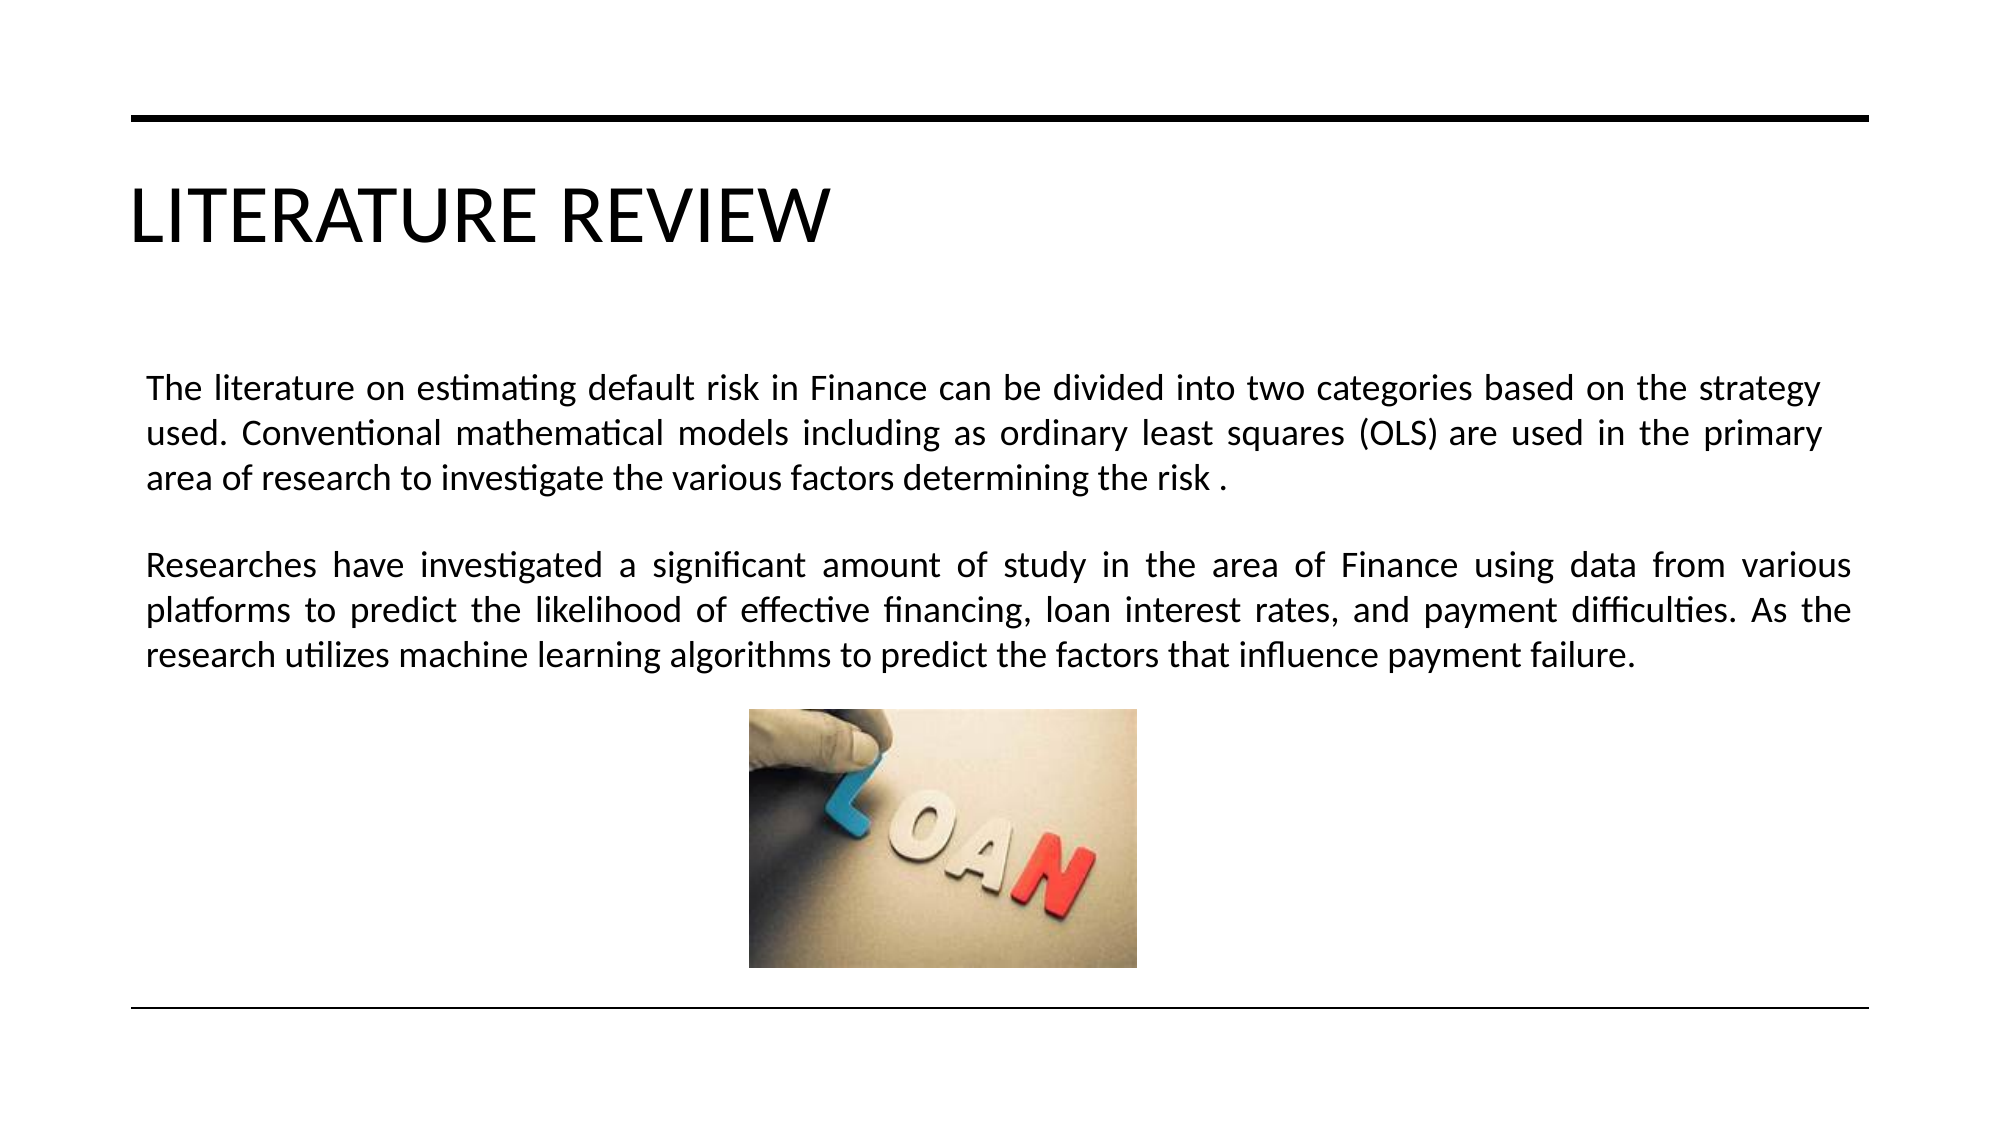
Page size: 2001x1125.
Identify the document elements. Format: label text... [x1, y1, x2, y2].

text_box The literature on estimating default risk in Finance can be divided into two categories based on the strategy used. Conventional mathematical models including as ordinary least squares (OLS) are used in the primary area of research to investigate the various factors determining the risk . [131, 355, 1838, 506]
text_box Researches have investigated a significant amount of study in the area of Finance using data from various platforms to predict the likelihood of effective financing, loan interest rates, and payment difficulties. As the research utilizes machine learning algorithms to predict the factors that influence payment failure. [131, 532, 1869, 683]
title Literature review [114, 151, 1869, 377]
picture [749, 709, 1137, 968]
